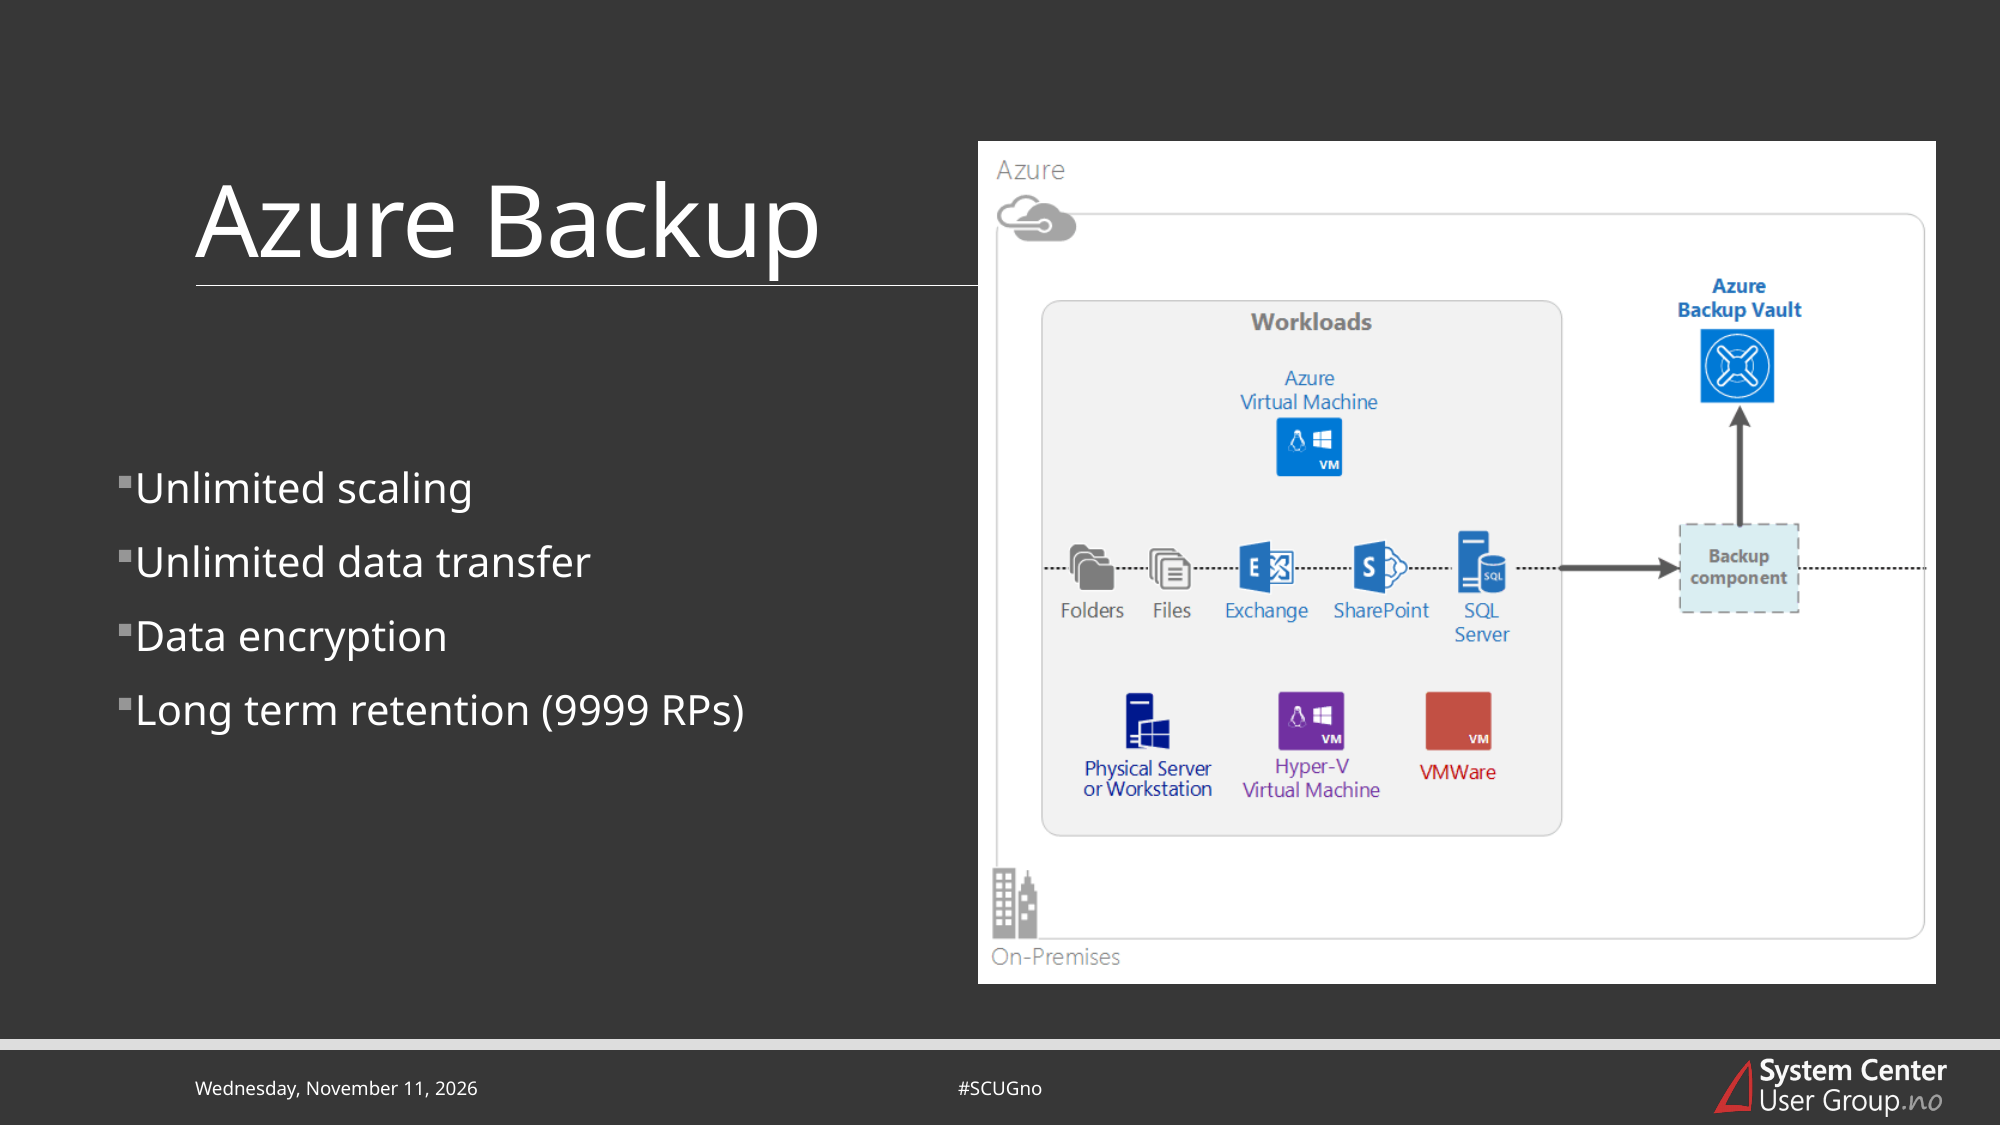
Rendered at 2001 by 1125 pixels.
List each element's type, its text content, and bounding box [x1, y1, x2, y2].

list Unlimited scaling Unlimited data transfer Data encryption Long term retention (9999 RPs) [115, 459, 1766, 1120]
footer #SCUGno [604, 1059, 1396, 1120]
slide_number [180, 1059, 586, 1120]
picture [1766, 1058, 1947, 1117]
picture [977, 140, 1936, 984]
title Azure Backup [180, 47, 1830, 285]
